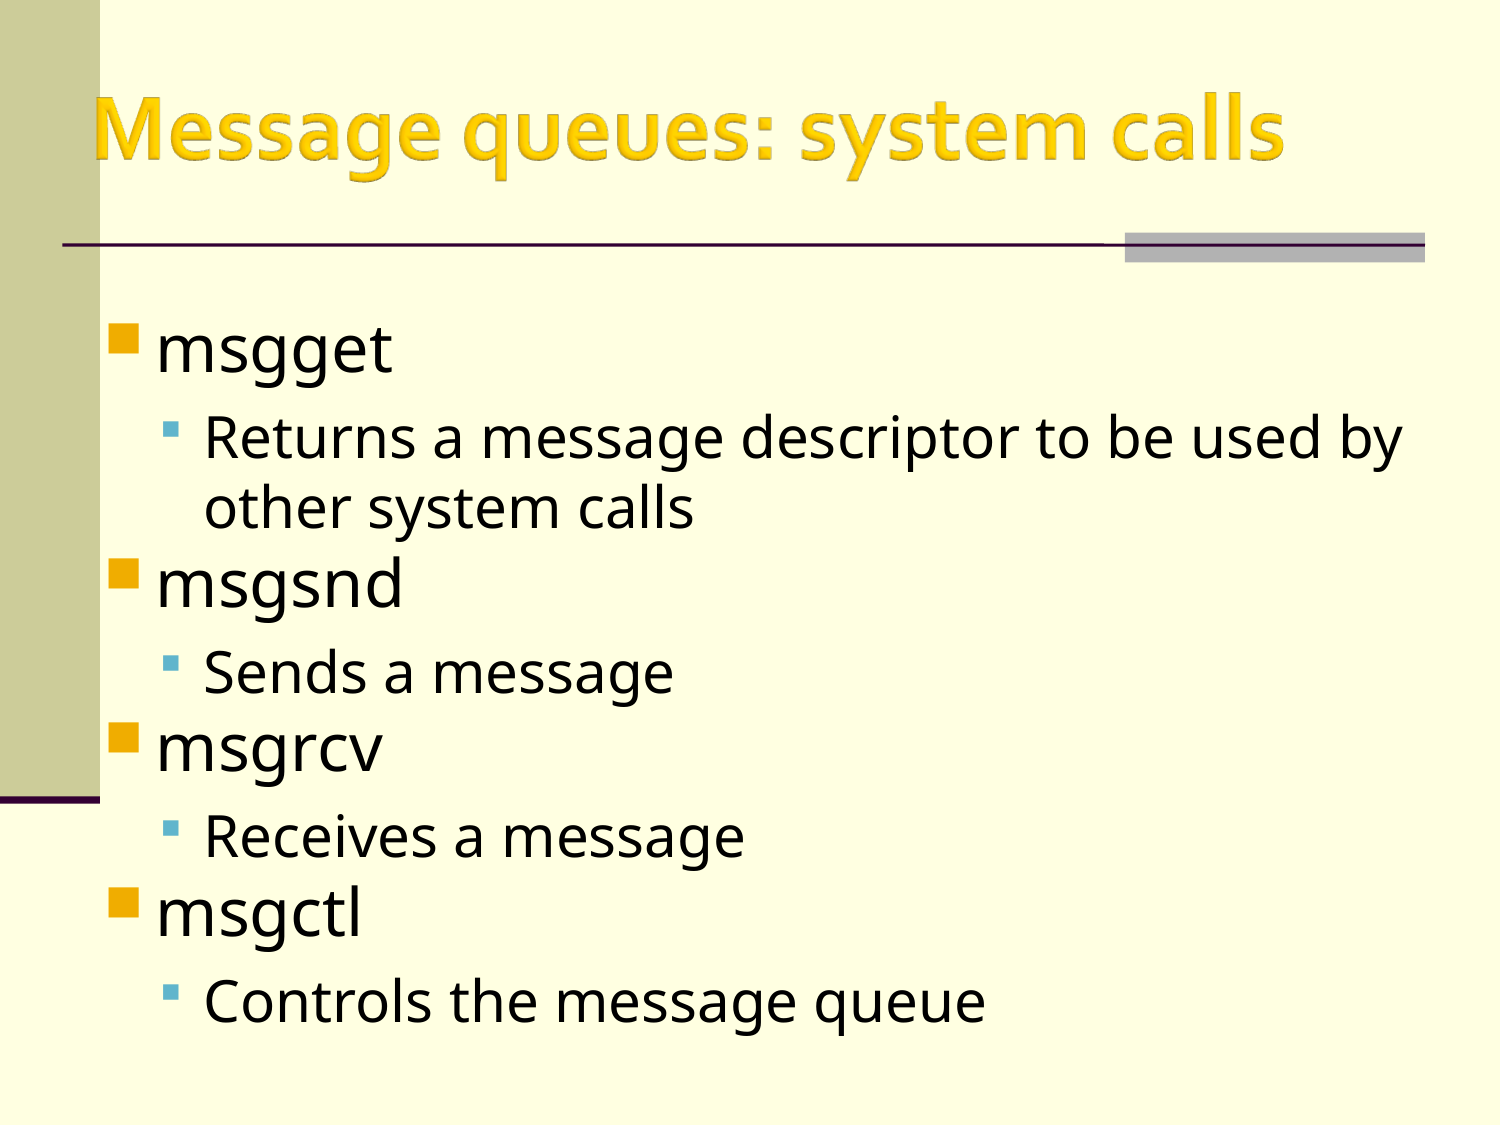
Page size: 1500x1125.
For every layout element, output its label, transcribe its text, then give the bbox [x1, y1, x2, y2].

text_box msgget Returns a message descriptor to be used by other system calls msgsnd Sends a message msgrcv Receives a message msgctl Controls the message queue [74, 291, 1425, 1050]
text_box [30, 24, 1426, 232]
